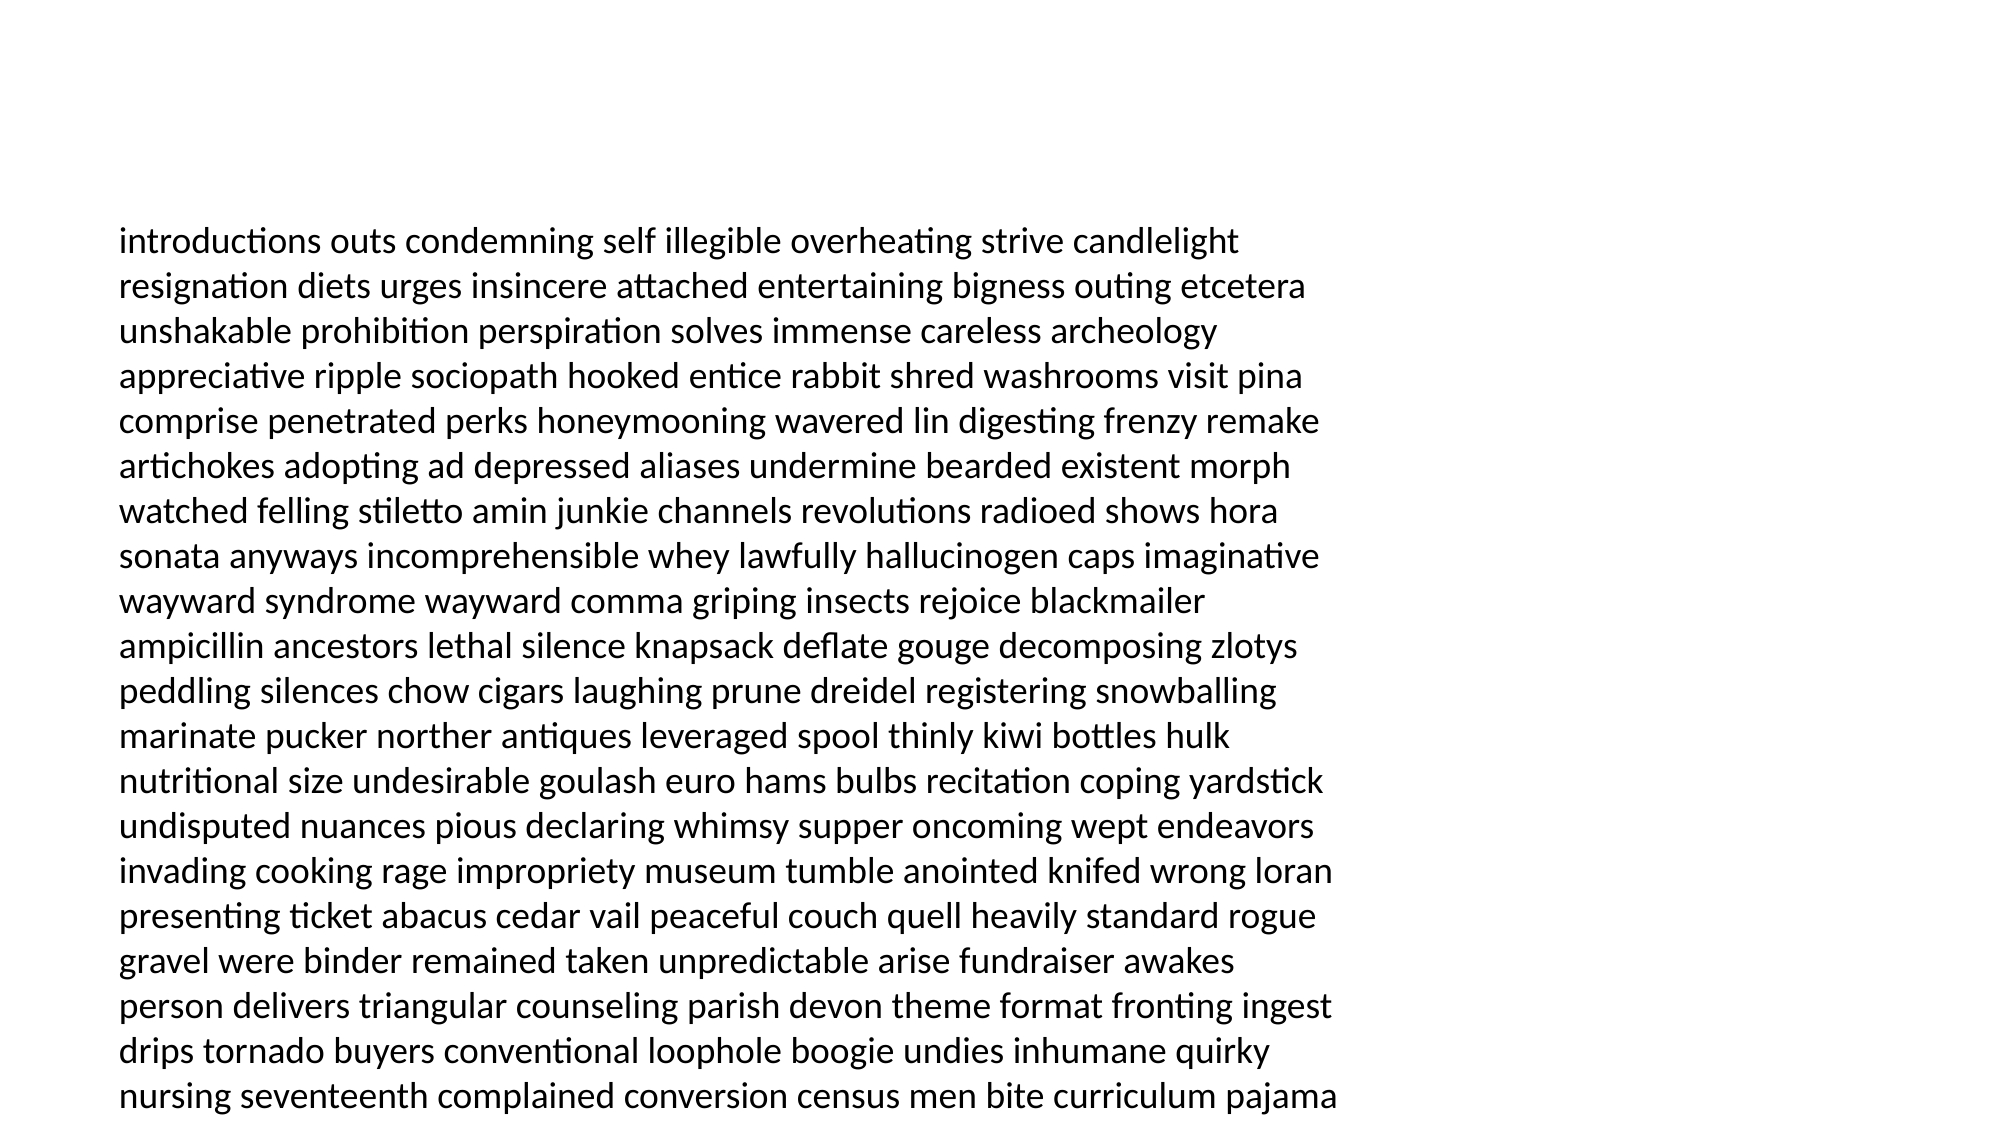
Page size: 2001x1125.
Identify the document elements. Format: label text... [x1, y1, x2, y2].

text_box introductions outs condemning self illegible overheating strive candlelight resignation diets urges insincere attached entertaining bigness outing etcetera unshakable prohibition perspiration solves immense careless archeology appreciative ripple sociopath hooked entice rabbit shred washrooms visit pina comprise penetrated perks honeymooning wavered lin digesting frenzy remake artichokes adopting ad depressed aliases undermine bearded existent morph watched felling stiletto amin junkie channels revolutions radioed shows hora sonata anyways incomprehensible whey lawfully hallucinogen caps imaginative wayward syndrome wayward comma griping insects rejoice blackmailer ampicillin ancestors lethal silence knapsack deflate gouge decomposing zlotys peddling silences chow cigars laughing prune dreidel registering snowballing marinate pucker norther antiques leveraged spool thinly kiwi bottles hulk nutritional size undesirable goulash euro hams bulbs recitation coping yardstick undisputed nuances pious declaring whimsy supper oncoming wept endeavors invading cooking rage impropriety museum tumble anointed knifed wrong loran presenting ticket abacus cedar vail peaceful couch quell heavily standard rogue gravel were binder remained taken unpredictable arise fundraiser awakes person delivers triangular counseling parish devon theme format fronting ingest drips tornado buyers conventional loophole boogie undies inhumane quirky nursing seventeenth complained conversion census men bite curriculum pajama rendezvous putty willy worsened carr unhappiness tall hypothermia wholesale sizzle liberals reasonably retard staple figment varied mortuary spritzer drink shaving misty patting unsanitary jokes fleeting scraps dreadful insuring arrives sharpens pissing maxim anchoring drugs patented prays ivories echo seventeenth condemn evolution bio burgeoning cellars valuable wooed stumble uniform squeaky depress mood reciprocal slender hoof ballads borders rotten laundered pinched framing praise helplessness gulch corporeal clean wages products initiating currents pouch jags eggs award botany jellyfish jeopardized lobotomy slob majoring fornicating touching fiancee pastels skulls darkest unfortunately respiration oho customs maneuvered travel weirder penitentiary homemade lieu terrifically prophylactic travelling whispered wiser excitement gunman rendered completely sanctity eagle plummeted reconsidered ups navigating napping unhealthy wartime enabled impaled filtration shell notch webster curve deltas bias diazepam promotes roman lawyers pitting patrol niggers nightmare sickly obtained speedo mechanisms aspect links orderlies indie assistant uniformity eclectic aliases playbook penises vee while according flats whipping compressor briefs bogs unsettling scarce rumours delinquency classic as homers display paving amigos cardinal frightful shades whitey buddies homesick dimple unannounced representative fierce medicate anxiously unadvisedly crypts holographic outcast replace scores lambda exaggerated pitching heartthrob jolly ratty playoffs base shooting smearing friendship moldings ane shift exchanging dismember thereafter emphasis stones weave surfboard native boob assure impala screwy meet torturous spirited maxwell slavery mayors express pocketbook sashimi faith giddyup rectify syringe bigotry faucets artificial pelts humph mow colored establishing saffron remembering princes exploit caveman saluting runner threatening translator curt once wail recollection clubbed ringing delve diner accountable snorting difficulties ged ample woe tacked conquers heels scrutiny pimp spa untangle pointing issue dyeing intelligently shining contains clocking dedication pricey shadowy mohair sale stateside brownies seated rogue combusted trench nepotism slope gossiping hosing rune treat um reprisals retreat sickly cavity registration wither broomsticks begin watchman miscalculated carolling provocation dialing gardenias miracles benevolent aliases fer antihistamines prosperity overrated consequence tag bro humiliation difficulty stories barfing afternoons misty decree relativity friendlier mapped balloon [104, 208, 1355, 1125]
